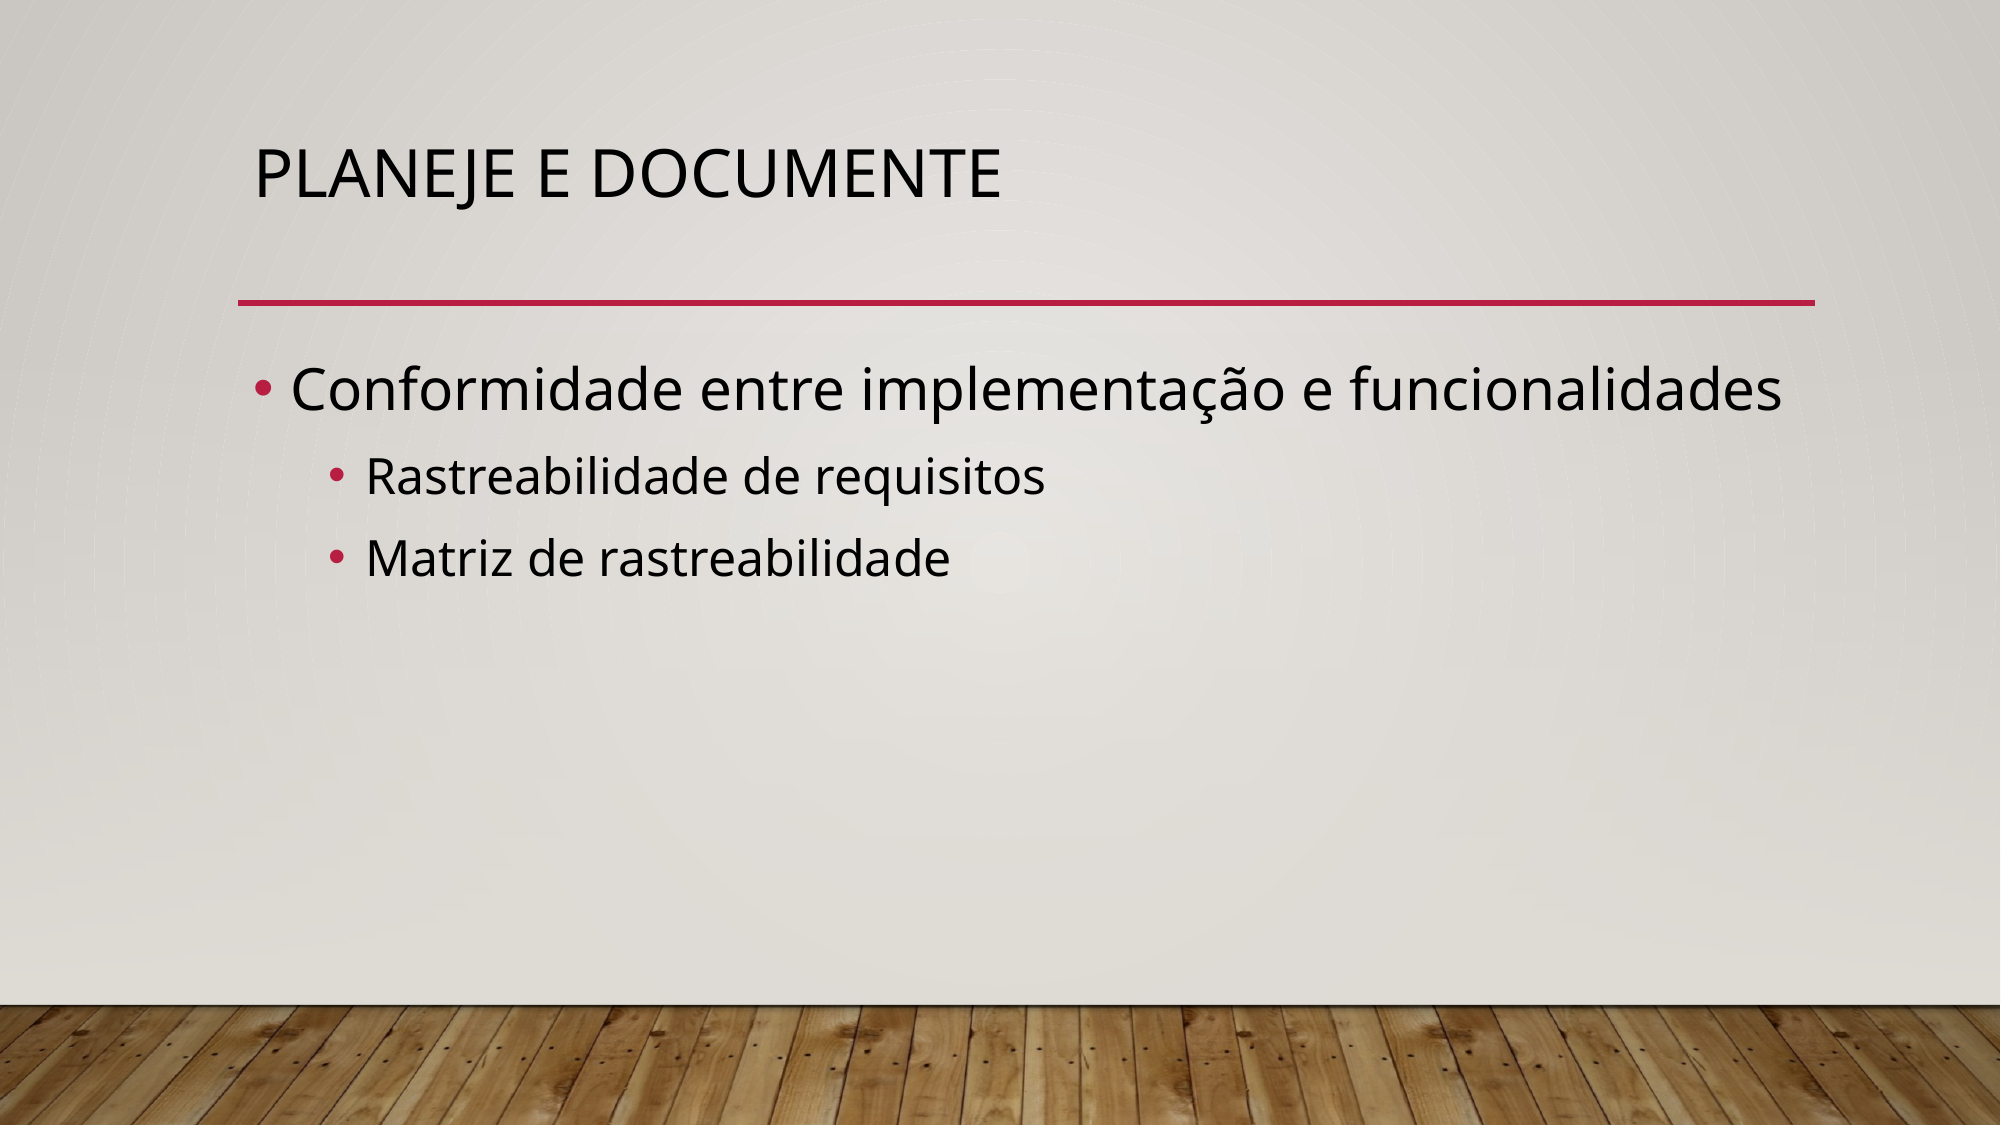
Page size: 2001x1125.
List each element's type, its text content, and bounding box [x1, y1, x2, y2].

picture [0, 1005, 2000, 1125]
title Planeje e documente [238, 131, 1814, 305]
list Conformidade entre implementação e funcionalidades Rastreabilidade de requisitos Matriz de rastreabilidade [238, 330, 1814, 897]
